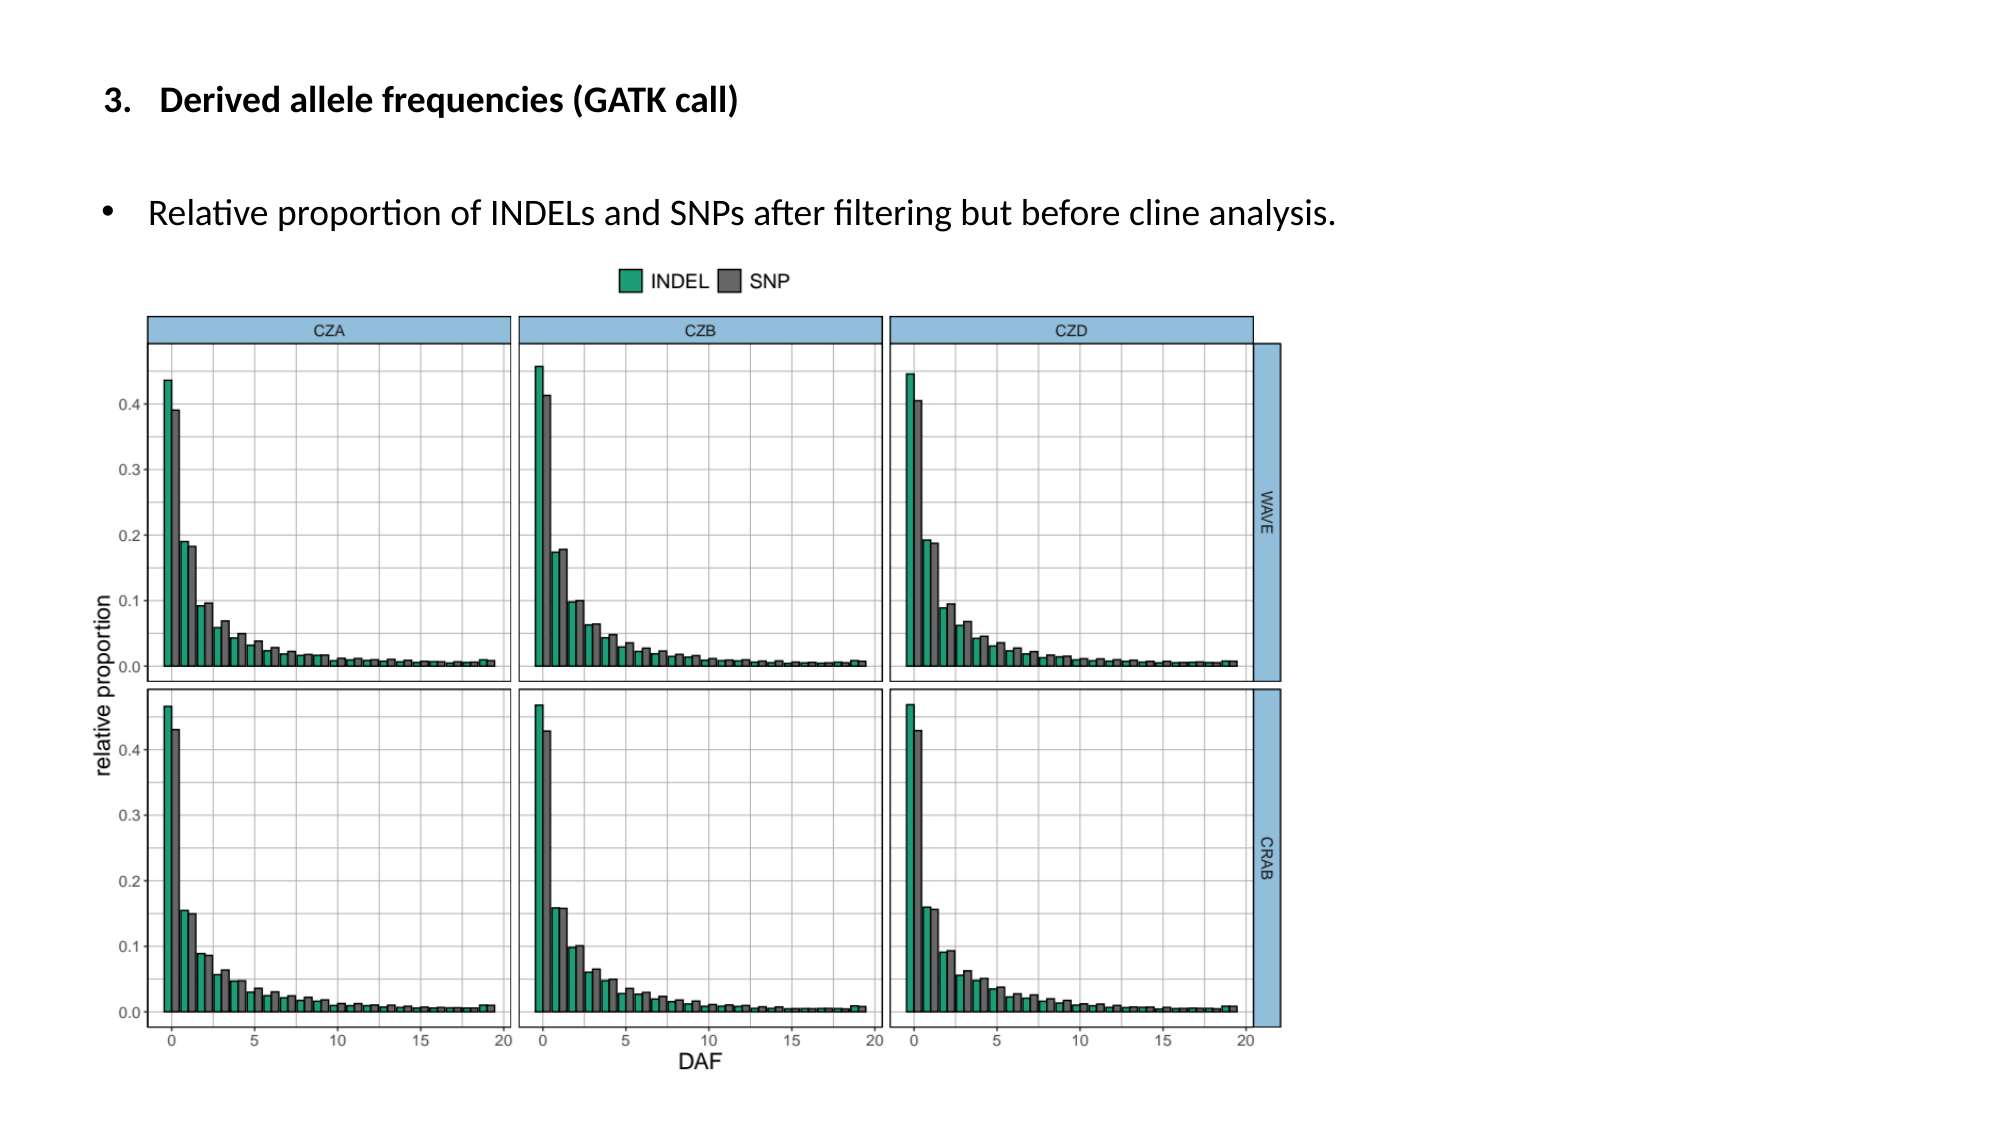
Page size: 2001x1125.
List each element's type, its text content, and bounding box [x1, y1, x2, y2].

text_box Relative proportion of INDELs and SNPs after filtering but before cline analysis. [86, 180, 1450, 241]
picture [86, 253, 1285, 1081]
text_box Derived allele frequencies (GATK call) [88, 67, 756, 127]
